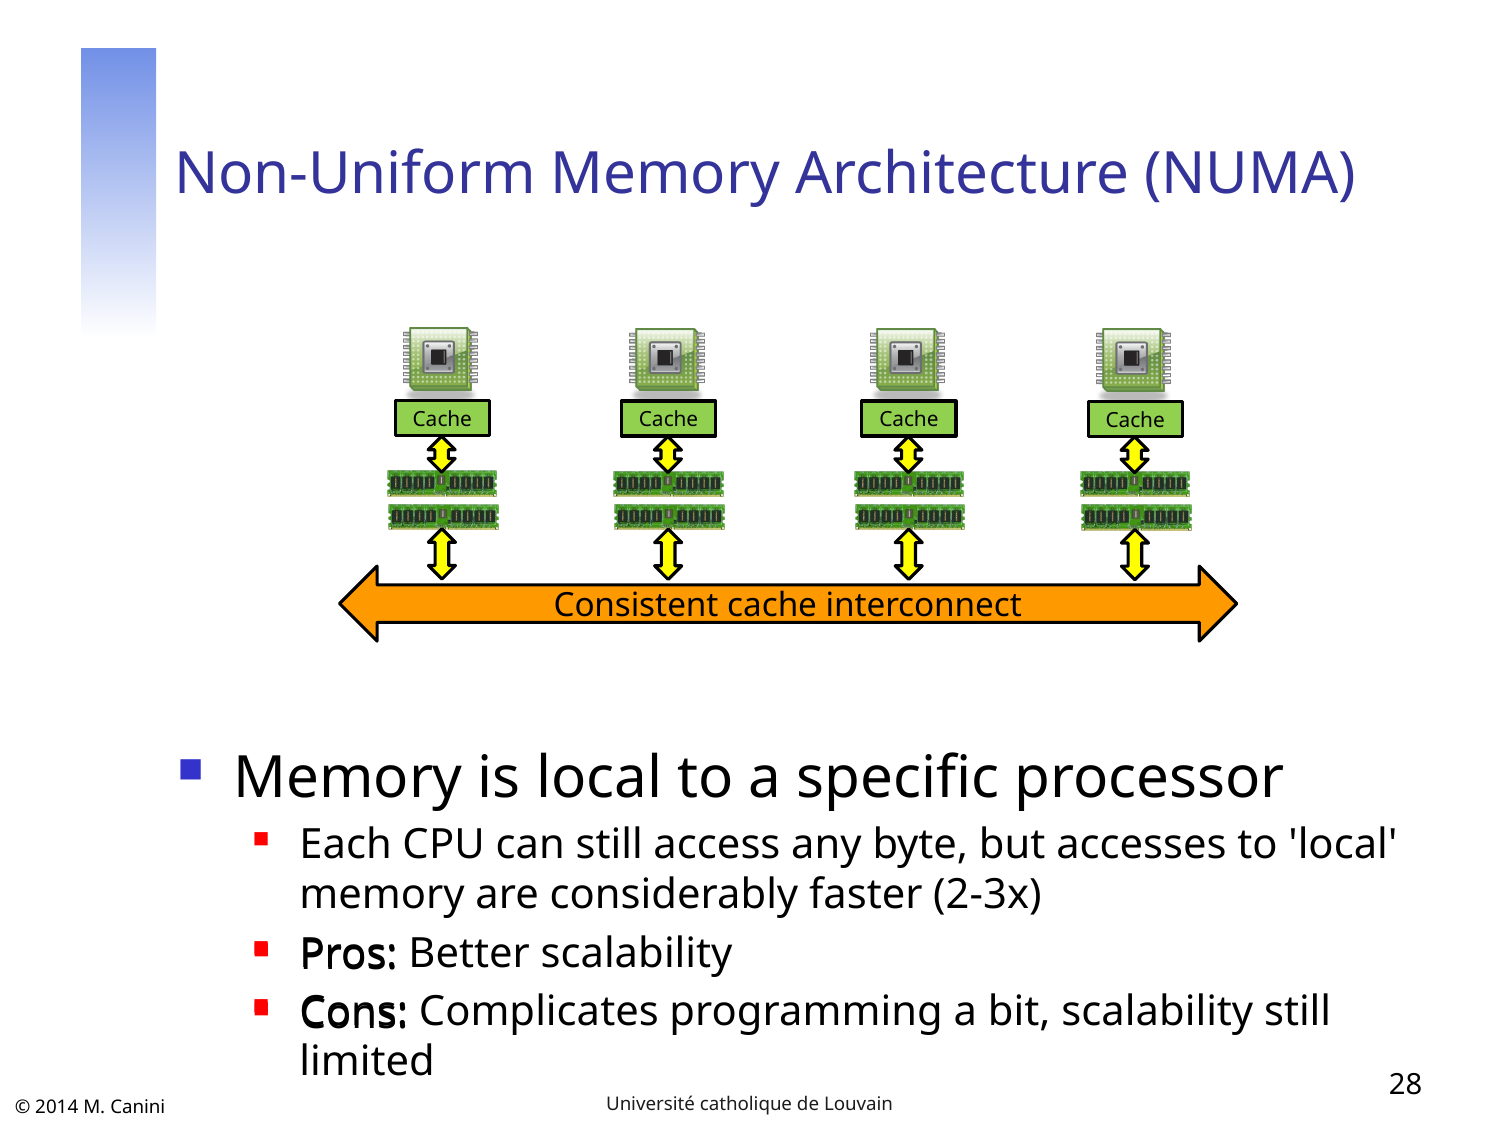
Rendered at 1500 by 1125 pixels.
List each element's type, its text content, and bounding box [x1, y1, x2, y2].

text_box [1121, 437, 1149, 469]
text_box Cache [1088, 404, 1183, 437]
picture [614, 504, 725, 531]
picture [853, 470, 964, 497]
picture [613, 470, 724, 497]
text_box [894, 437, 922, 469]
text_box Consistent cache interconnect [339, 566, 1237, 642]
text_box Cache [861, 408, 956, 437]
picture [387, 470, 498, 497]
text_box Pros: Cons: [162, 920, 496, 1117]
text_box [895, 539, 923, 580]
list Memory is local to a specific processor Each CPU can still access any byte, but accesses to 'local' memory are considerably faster (2-3x) Pros: Better scalability Cons: Complicates programming a bit, scalability still limited [162, 731, 1438, 1042]
picture [854, 504, 966, 531]
picture [388, 503, 499, 530]
text_box [428, 436, 456, 469]
picture [1080, 471, 1191, 498]
picture [1089, 318, 1178, 407]
picture [1081, 504, 1192, 531]
text_box [654, 539, 682, 580]
title Non-Uniform Memory Architecture (NUMA) [158, 49, 1438, 213]
footer Université catholique de Louvain [512, 1083, 987, 1125]
slide_number 28 [1124, 1037, 1438, 1113]
picture [862, 317, 951, 406]
text_box Cache [621, 402, 716, 437]
text_box [1121, 540, 1149, 580]
text_box [428, 538, 456, 580]
picture [396, 317, 485, 406]
text_box Cache [395, 402, 490, 436]
text_box [654, 437, 682, 469]
picture [622, 317, 711, 406]
